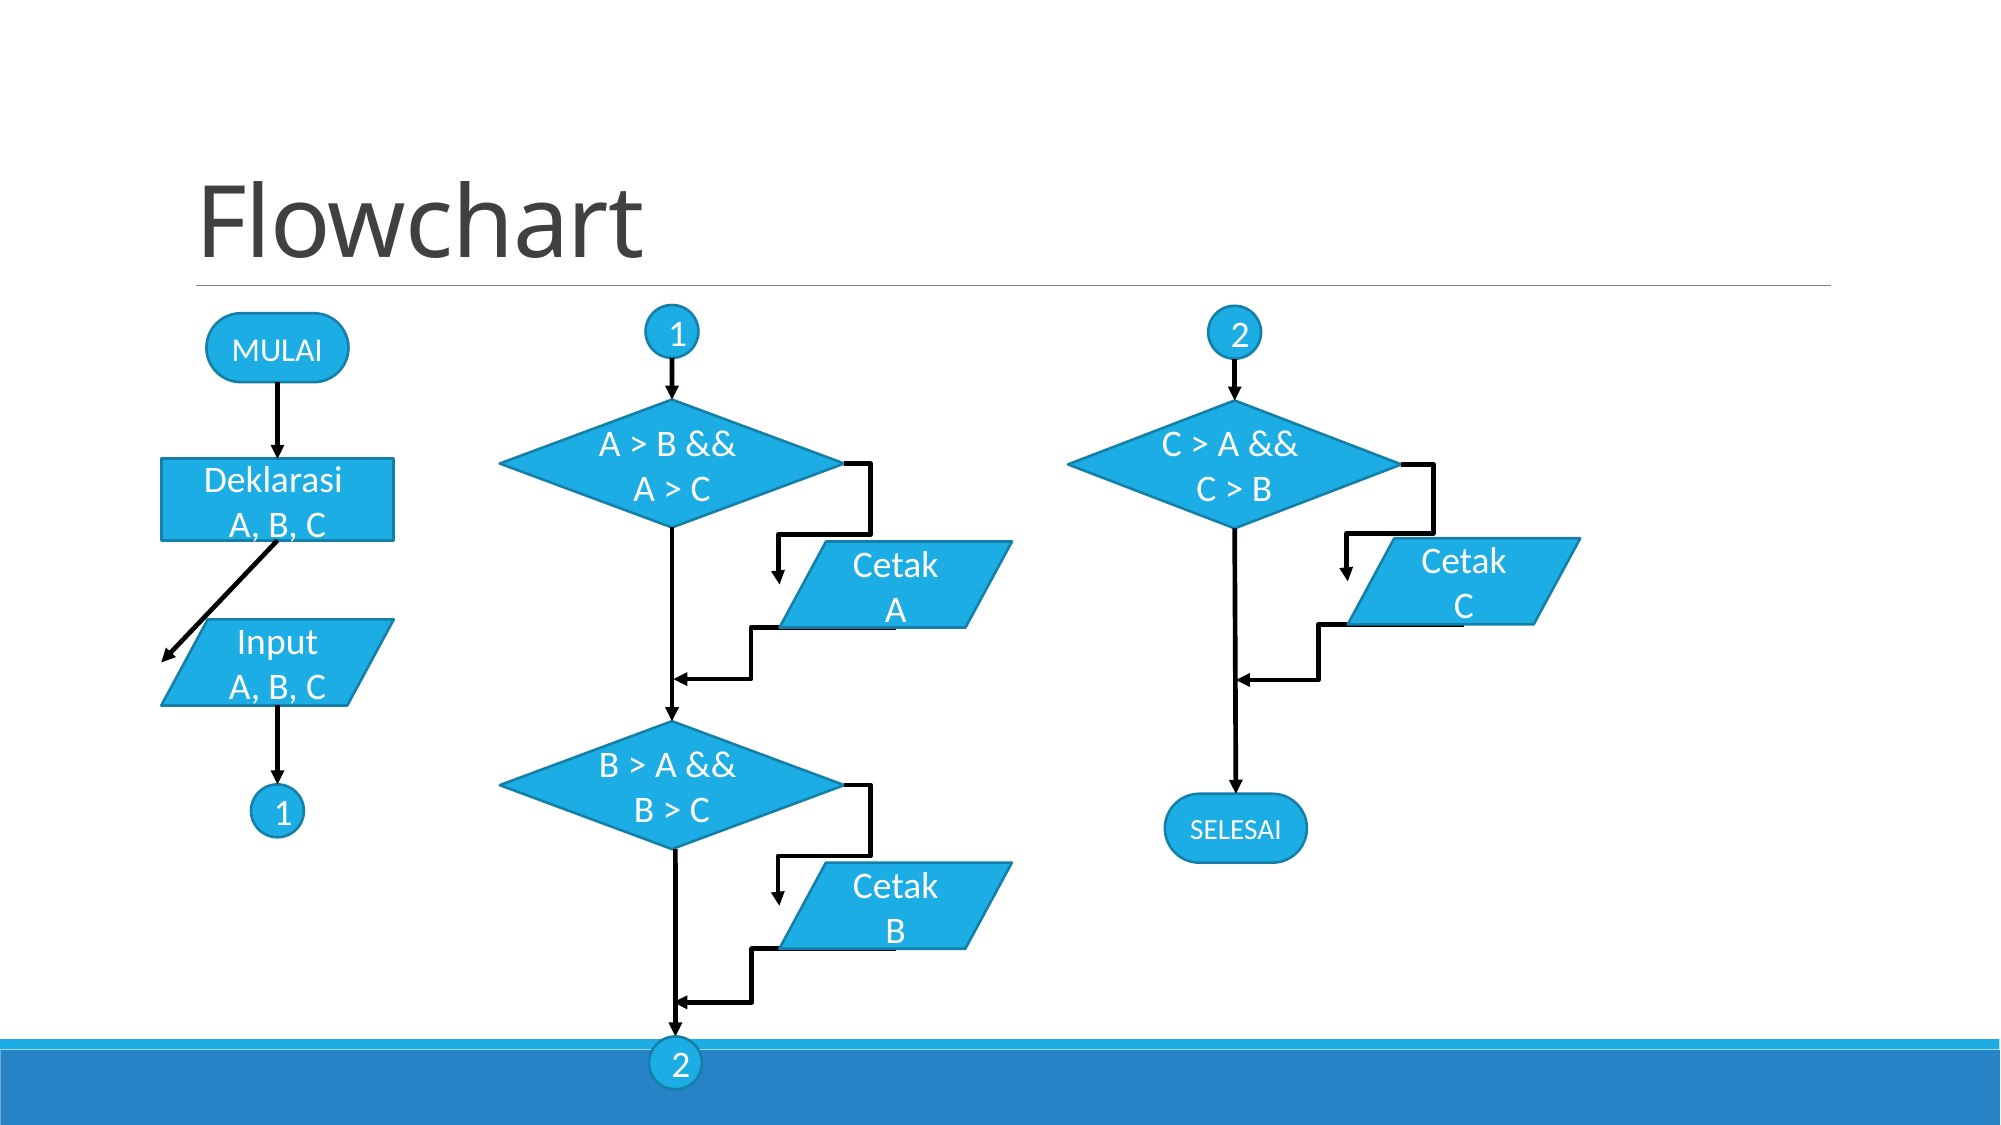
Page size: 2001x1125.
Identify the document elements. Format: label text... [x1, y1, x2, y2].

text_box 1 [249, 783, 306, 839]
title Flowchart [180, 47, 1830, 285]
text_box 2 [1206, 304, 1263, 360]
text_box A > B && A > C [498, 399, 844, 529]
text_box C > A && C > B [1066, 400, 1401, 529]
text_box 1 [644, 303, 700, 359]
text_box Cetak A [820, 540, 1014, 629]
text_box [758, 541, 811, 765]
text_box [757, 863, 812, 1088]
text_box Cetak C [1386, 536, 1582, 626]
text_box Deklarasi A, B, C [160, 457, 395, 542]
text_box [843, 463, 897, 543]
text_box SELESAI [1163, 792, 1309, 864]
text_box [843, 784, 897, 864]
text_box Cetak B [819, 861, 1013, 951]
text_box 2 [647, 1035, 704, 1091]
text_box MULAI [205, 311, 350, 384]
text_box B > A && B > C [498, 721, 843, 851]
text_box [1321, 537, 1379, 767]
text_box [1400, 463, 1465, 539]
text_box Input A, B, C [160, 618, 395, 707]
